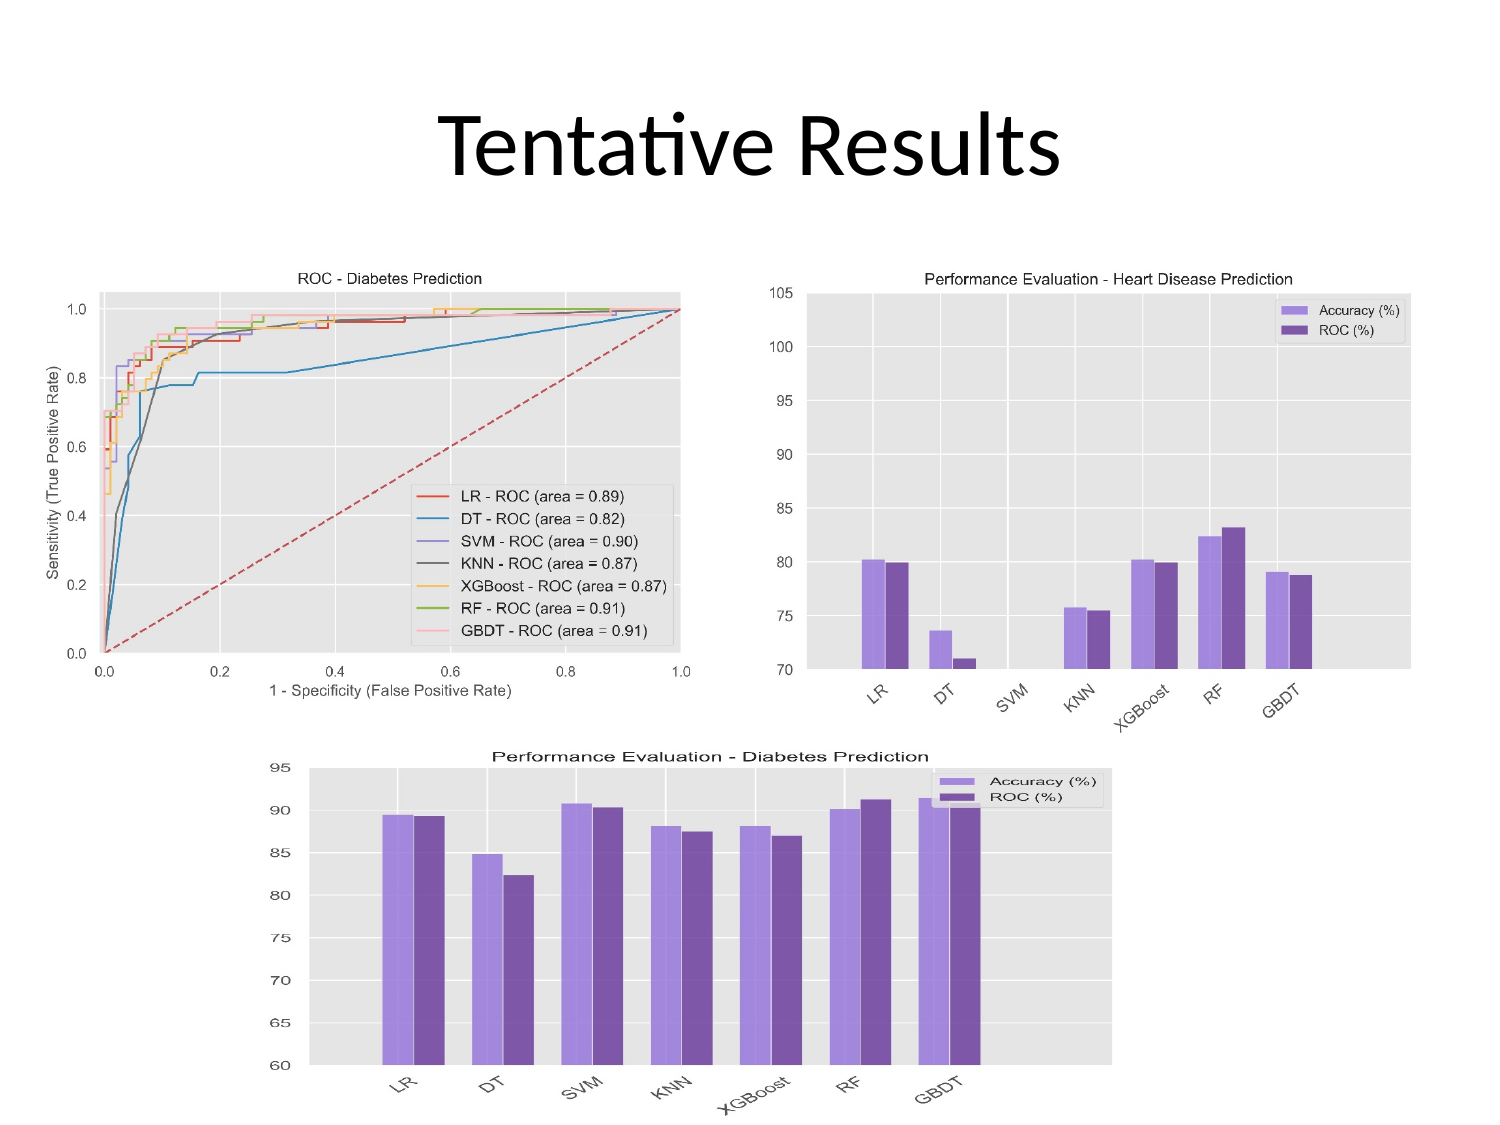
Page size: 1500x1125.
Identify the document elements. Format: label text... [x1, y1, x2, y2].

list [37, 263, 701, 708]
picture [255, 744, 1126, 1125]
title Tentative Results [75, 45, 1425, 233]
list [758, 263, 1422, 745]
